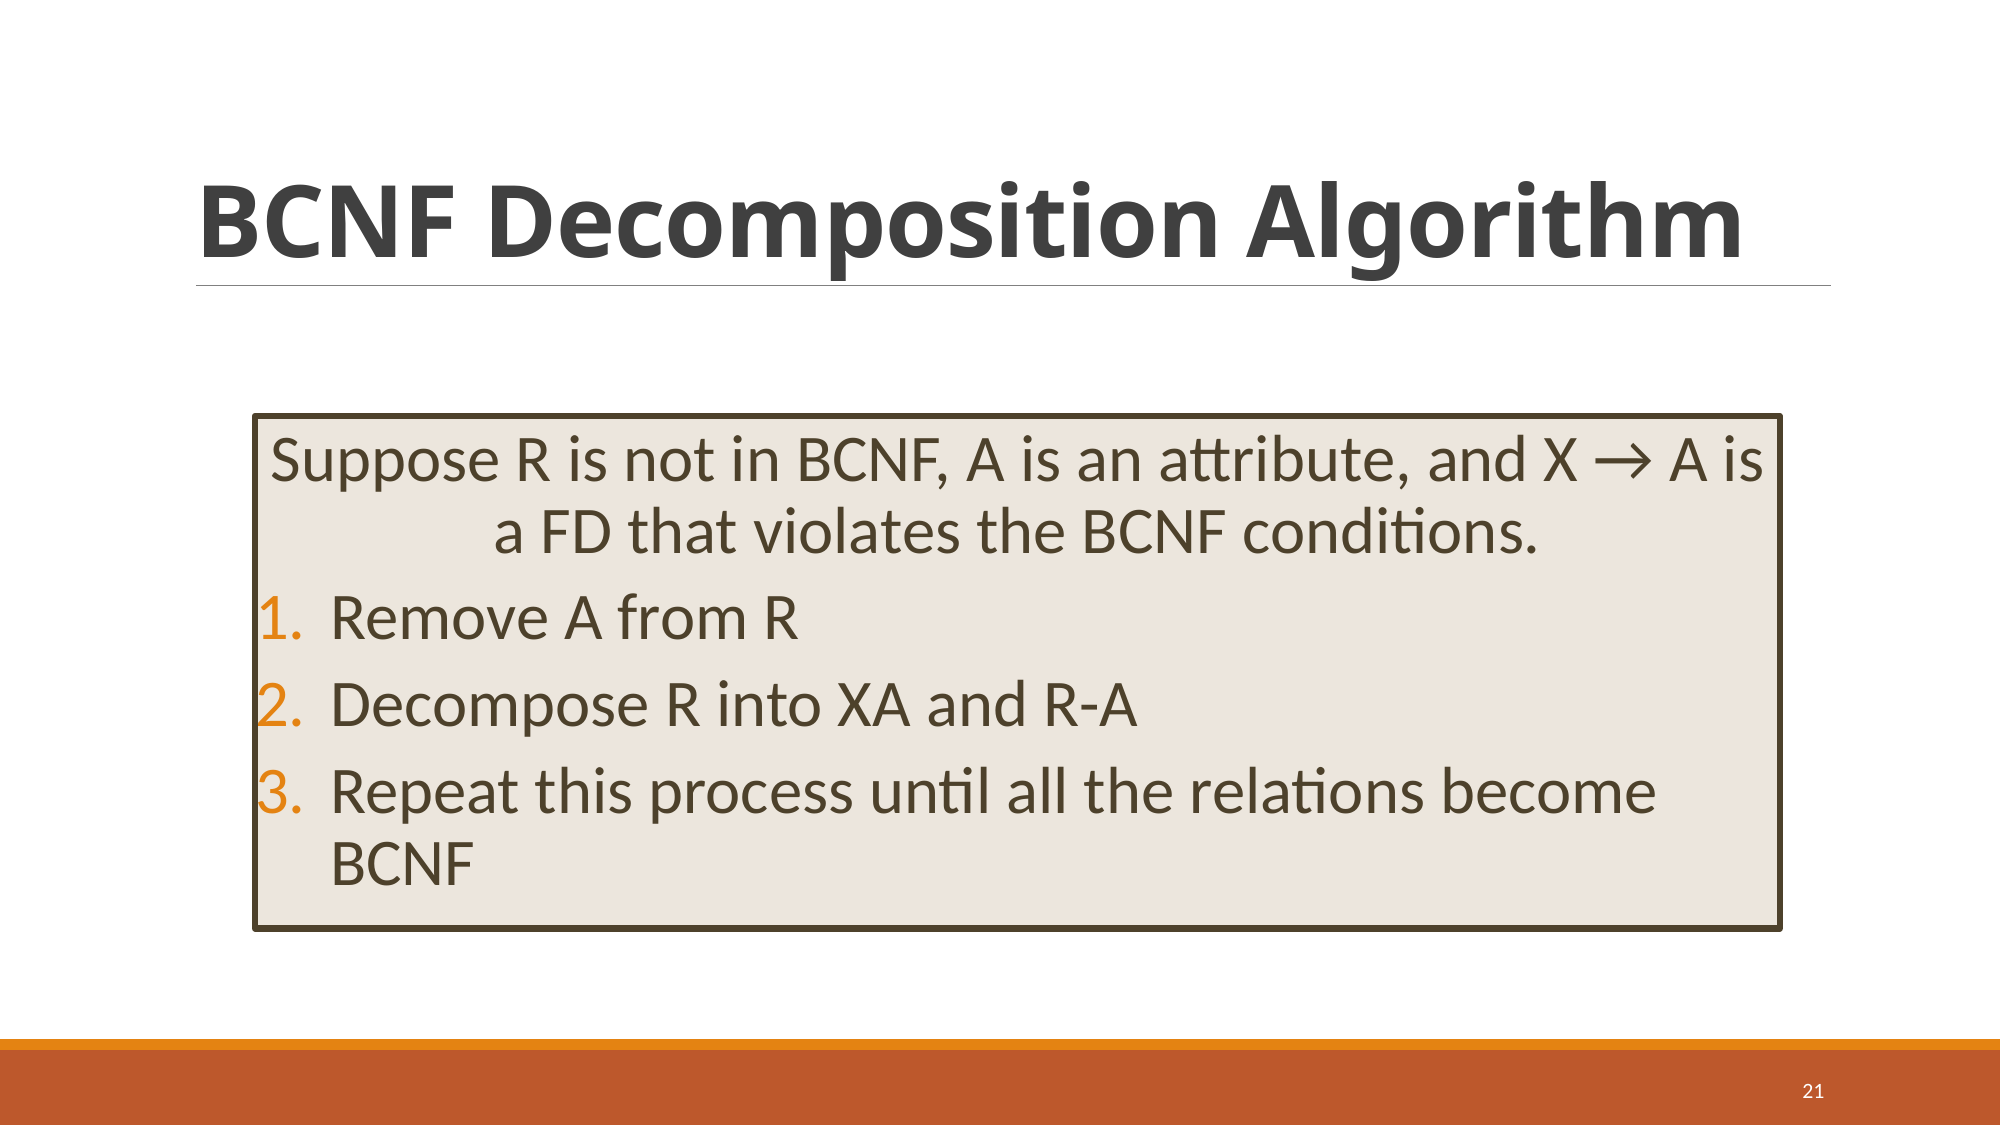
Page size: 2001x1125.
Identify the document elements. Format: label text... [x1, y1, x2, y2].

slide_number 21 [1624, 1059, 1840, 1120]
text_box Suppose R is not in BCNF, A is an attribute, and X → A is a FD that violates the BCNF conditions. Remove A from R Decompose R into XA and R-A Repeat this process until all the relations become BCNF [254, 415, 1780, 929]
title BCNF Decomposition Algorithm [180, 47, 1830, 285]
